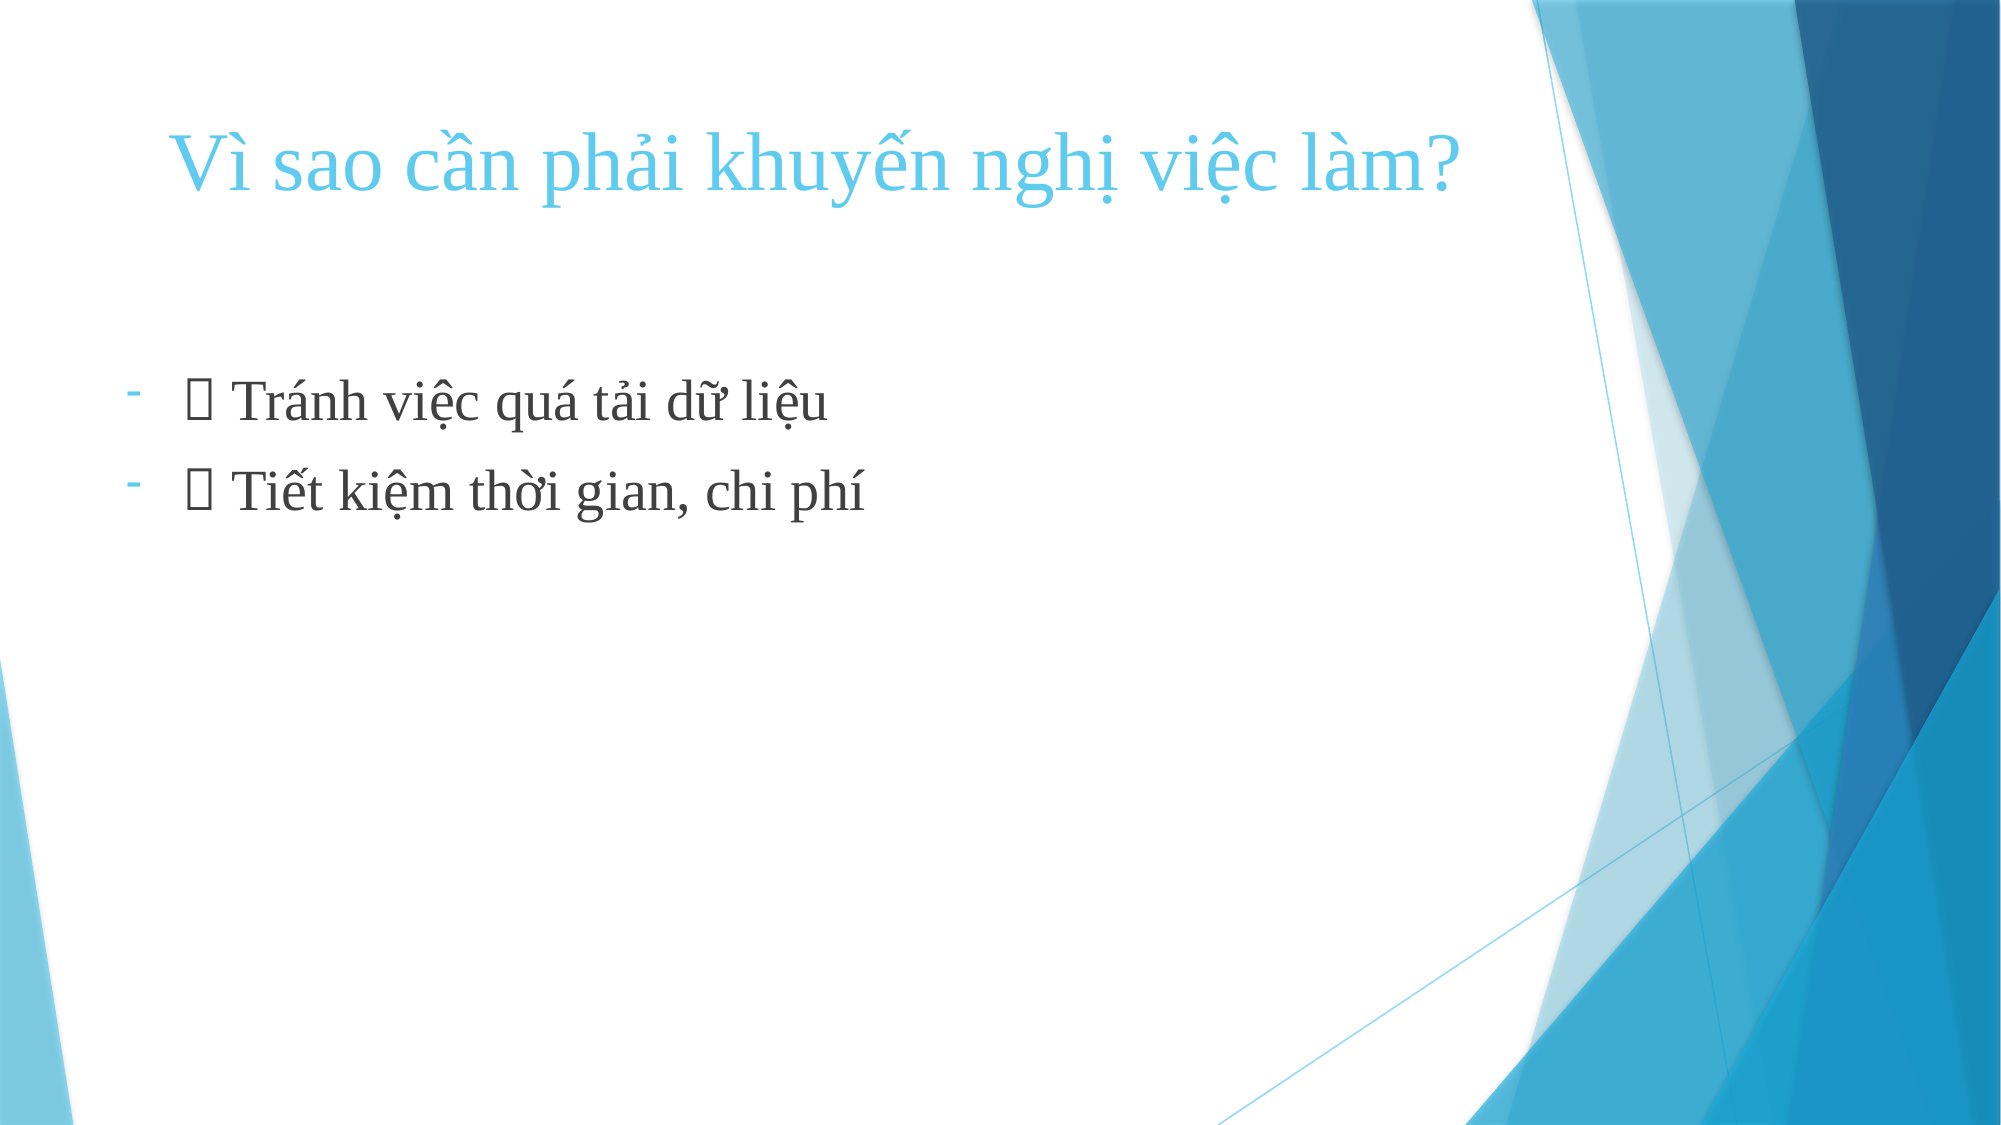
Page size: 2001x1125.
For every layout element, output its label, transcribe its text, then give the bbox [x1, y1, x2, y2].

list  Tránh việc quá tải dữ liệu  Tiết kiệm thời gian, chi phí [111, 354, 1522, 992]
title Vì sao cần phải khuyến nghị việc làm? [111, 99, 1522, 317]
